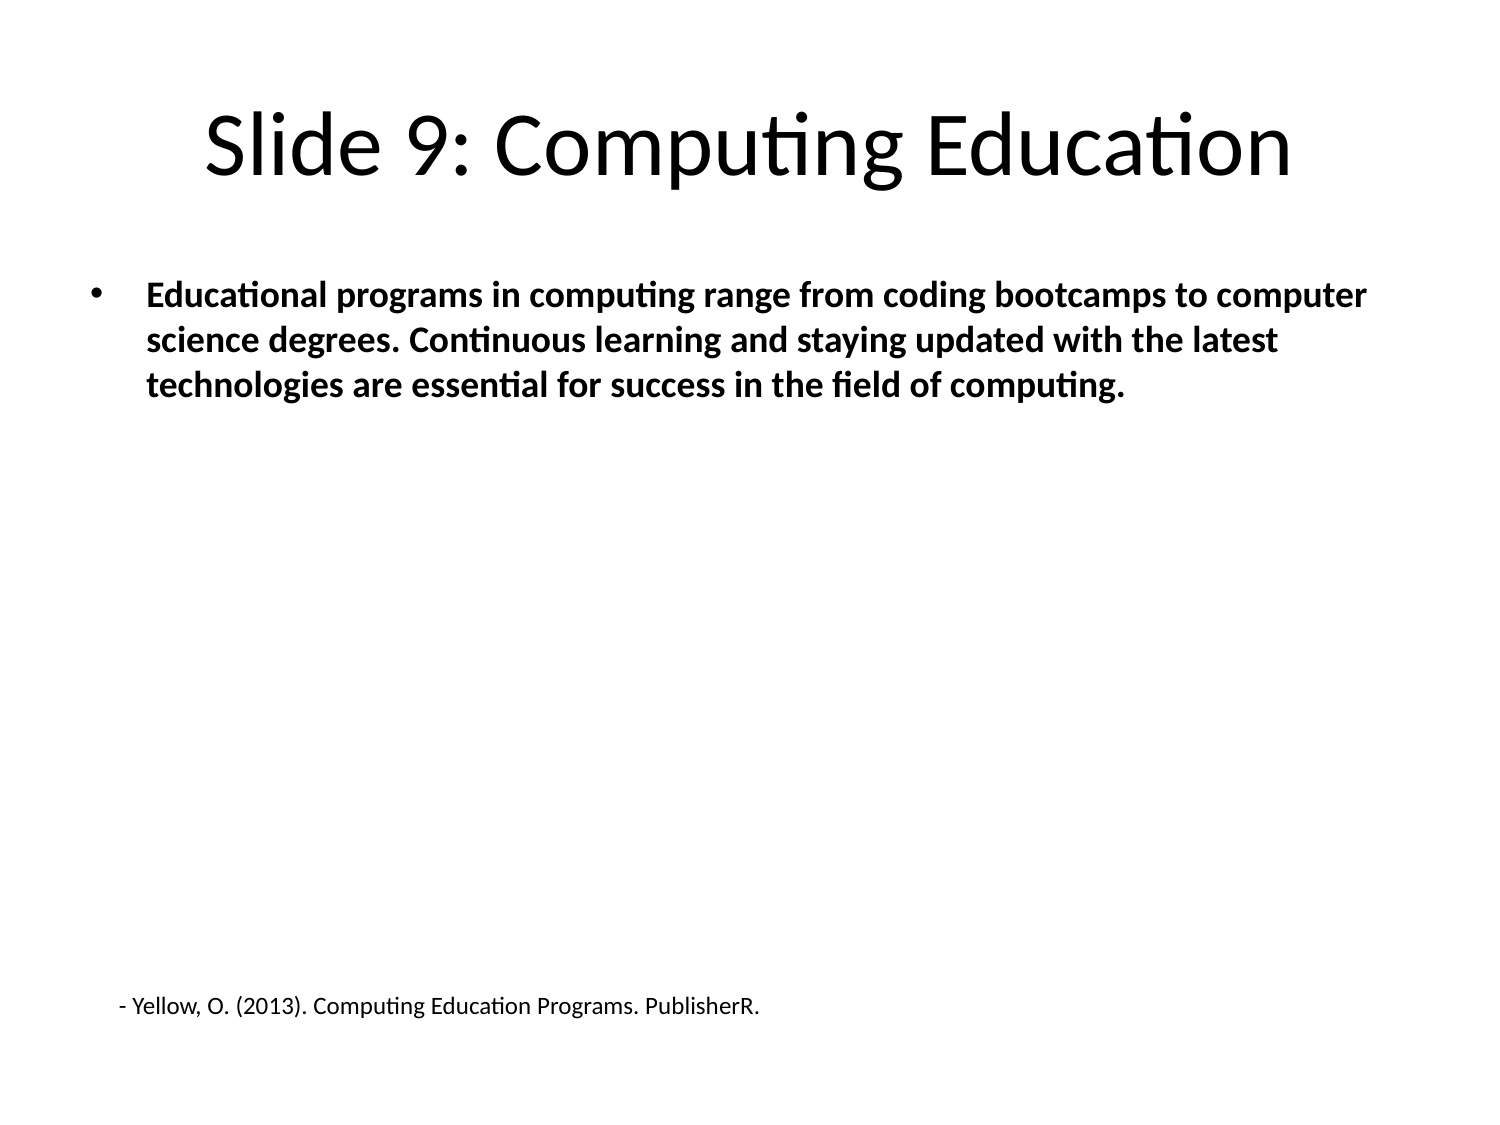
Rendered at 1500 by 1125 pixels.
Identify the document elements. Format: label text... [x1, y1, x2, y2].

list Educational programs in computing range from coding bootcamps to computer science degrees. Continuous learning and staying updated with the latest technologies are essential for success in the field of computing. [75, 262, 1425, 1005]
text_box - Yellow, O. (2013). Computing Education Programs. PublisherR. [104, 937, 1500, 1028]
title Slide 9: Computing Education [75, 45, 1425, 233]
